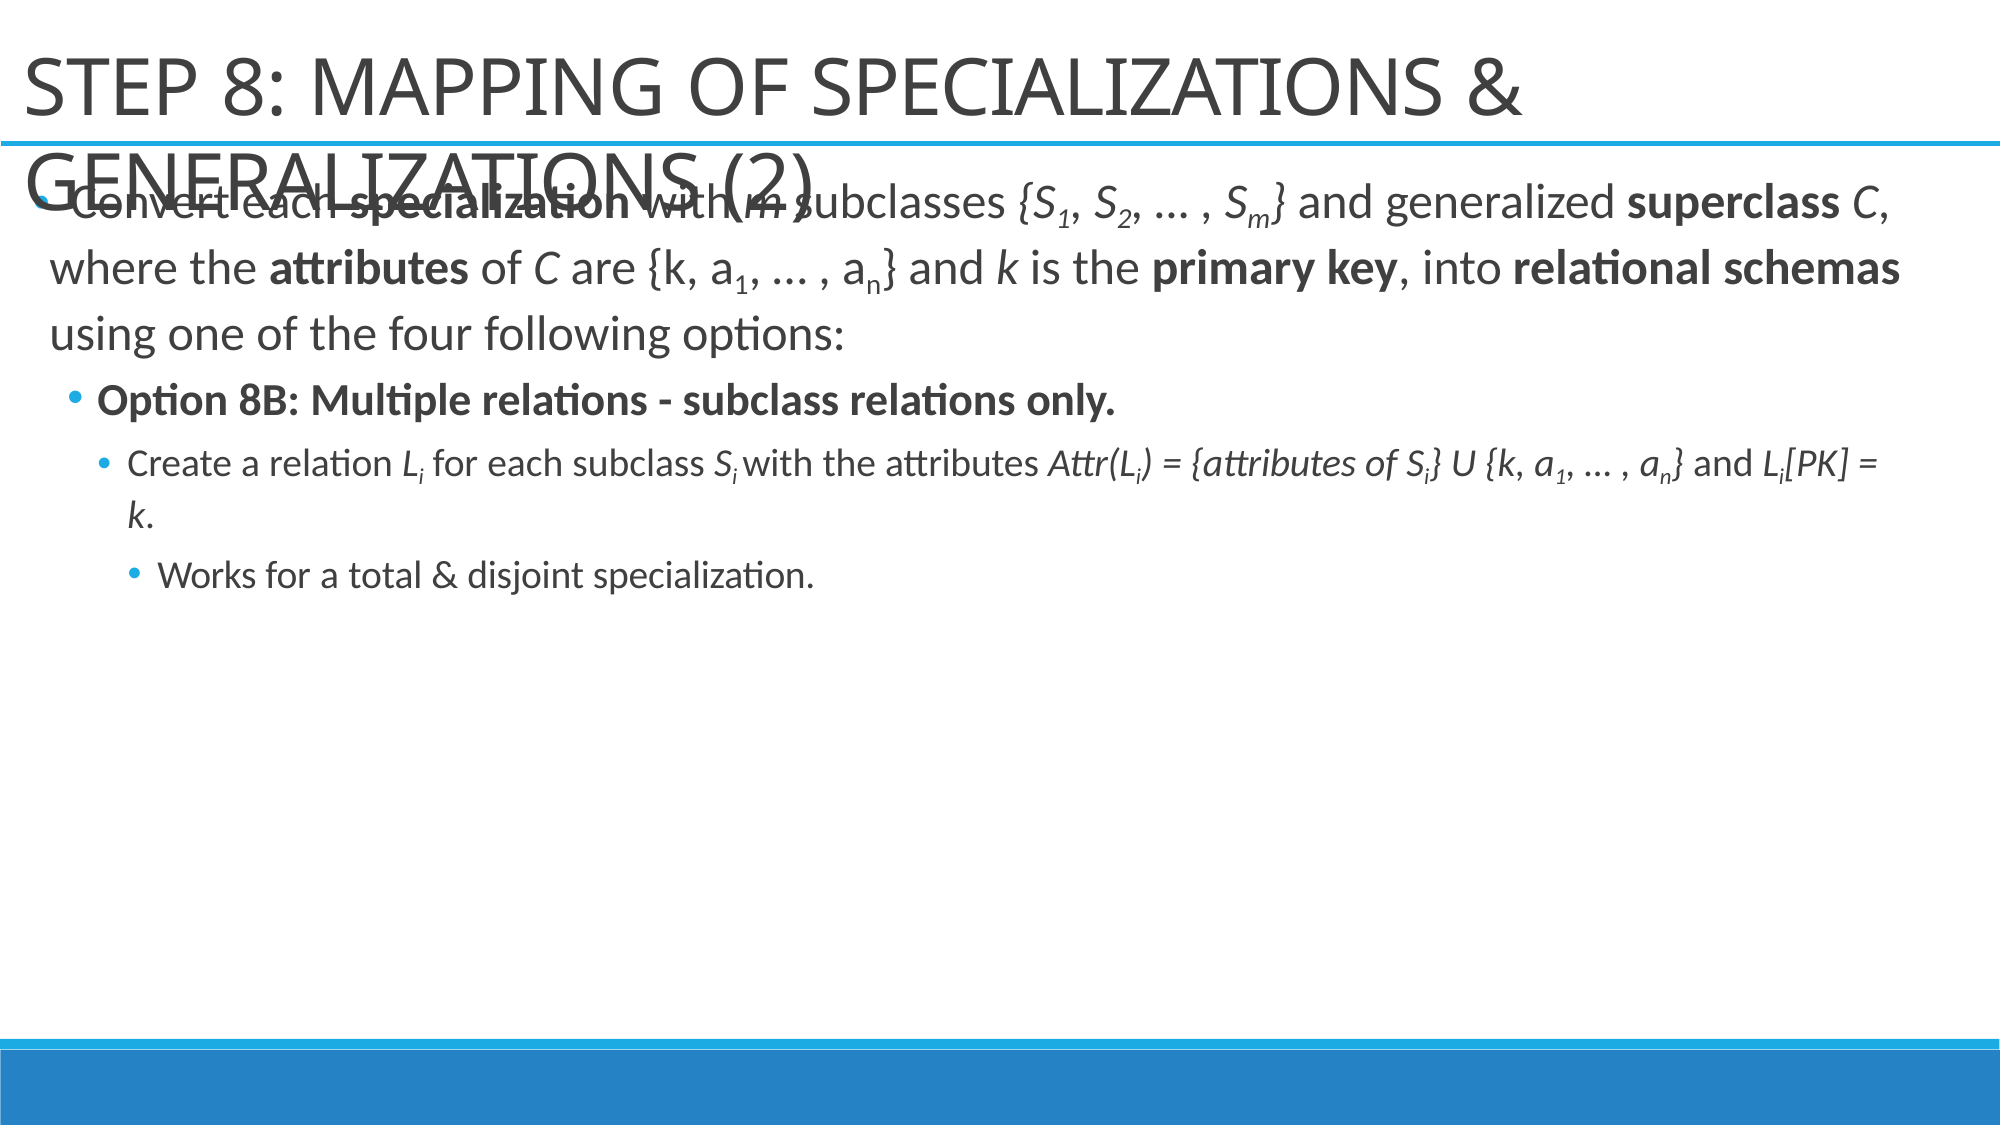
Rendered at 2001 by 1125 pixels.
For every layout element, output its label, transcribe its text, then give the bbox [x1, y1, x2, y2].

title STEP 8: MAPPING OF SPECIALIZATIONS & GENERALIZATIONS (2) [17, 0, 1983, 143]
text_box Convert each specialization with m subclasses {S1, S2, … , Sm} and generalized superclass C, where the attributes of C are {k, a1, … , an} and k is the primary key, into relational schemas using one of the four following options: Option 8B: Multiple relations - subclass relations only. Create a relation Li for each subclass Si with the attributes Attr(Li) = {attributes of Si} U {k, a1, … , an} and Li[PK] = k. Works for a total & disjoint specialization. [28, 227, 1942, 597]
title STEP 8: MAPPING OF SPECIALIZATIONS & GENERALIZATIONS (2) [17, 144, 1983, 227]
